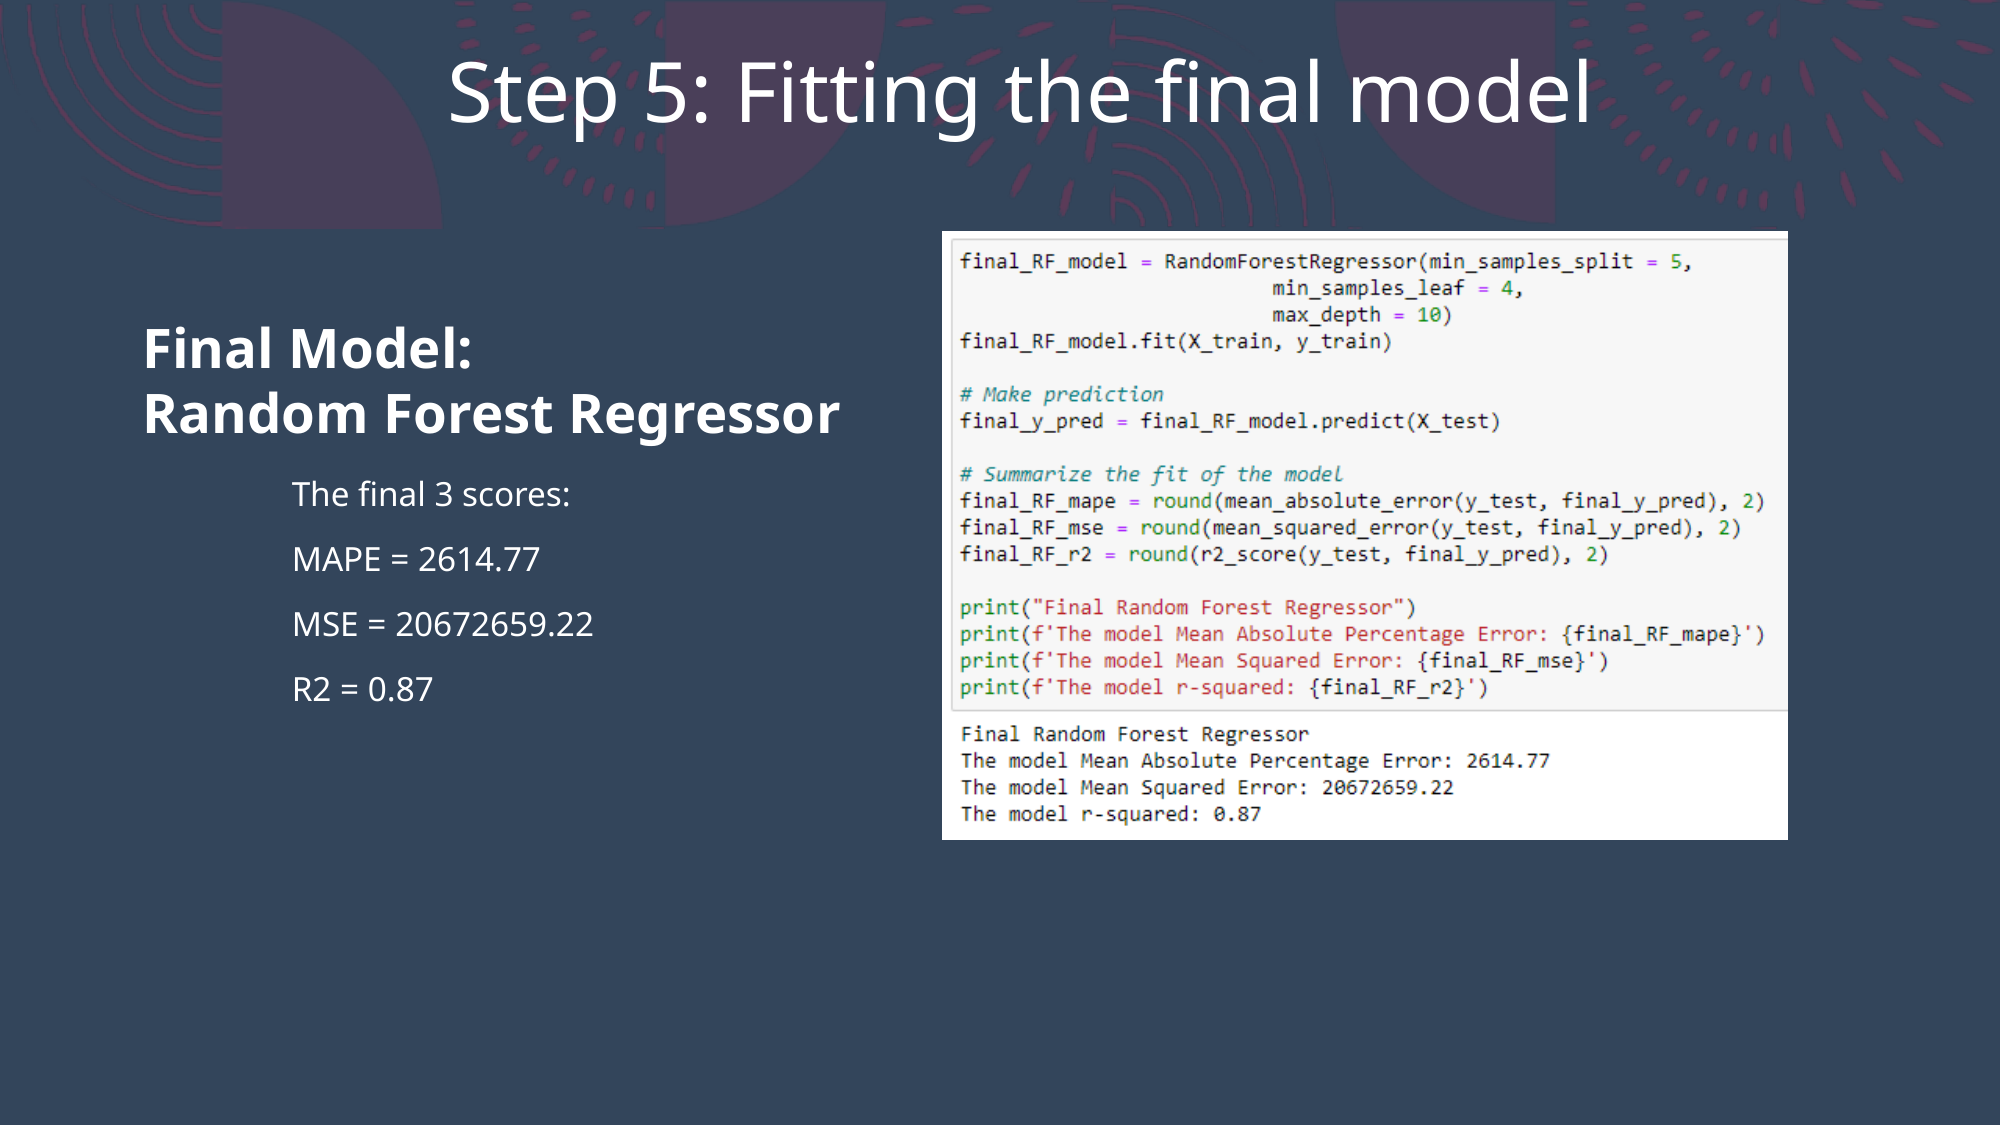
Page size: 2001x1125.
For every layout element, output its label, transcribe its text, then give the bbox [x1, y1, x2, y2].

picture [942, 231, 1788, 840]
title Final Model: Random Forest Regressor [127, 303, 914, 453]
text_box Step 5: Fitting the final model [137, 32, 1905, 147]
list The final 3 scores: MAPE = 2614.77 MSE = 20672659.22 R2 = 0.87 [276, 462, 827, 875]
